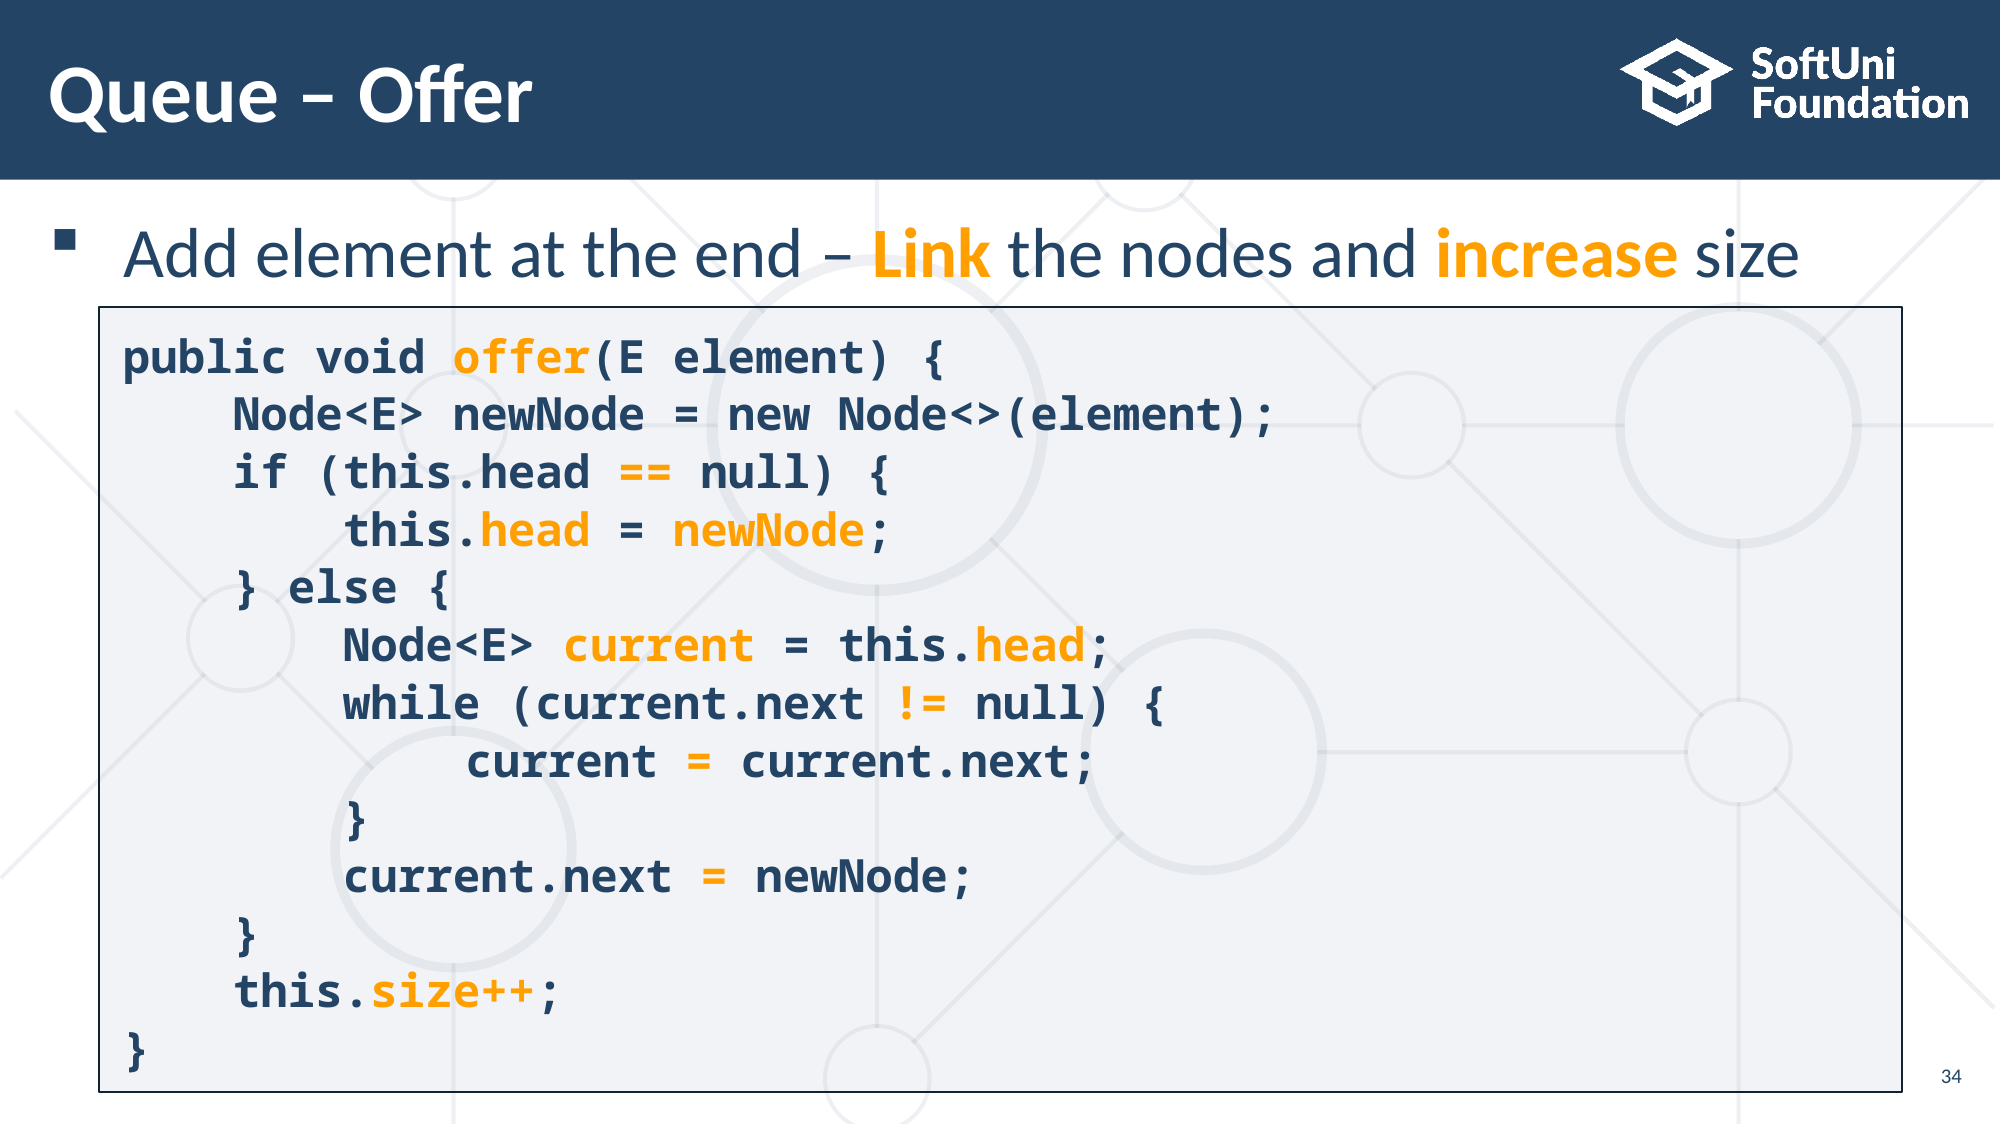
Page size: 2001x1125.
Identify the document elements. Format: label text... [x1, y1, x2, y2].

text_box public void offer(E element) { Node<E> newNode = new Node<>(element); if (this.head == null) { this.head = newNode; } else { Node<E> current = this.head; while (current.next != null) { current = current.next; } current.next = newNode; } this.size++; } [99, 306, 1902, 1093]
list Add element at the end – Link the nodes and increase size [31, 196, 1970, 308]
slide_number 34 [1897, 1049, 1968, 1101]
picture [1619, 38, 1968, 126]
title Queue – Offer [31, 16, 1591, 162]
